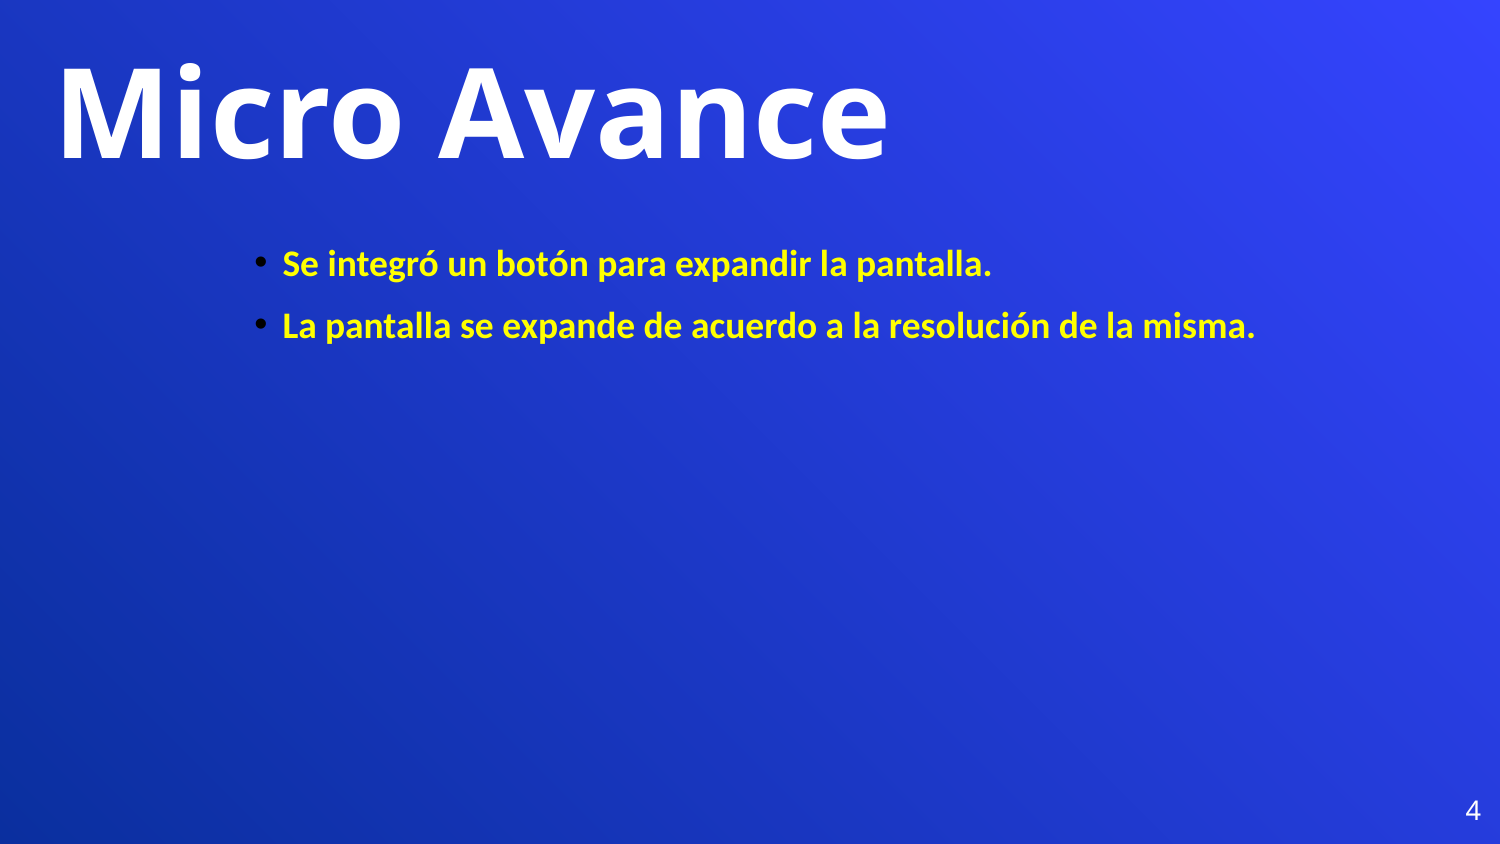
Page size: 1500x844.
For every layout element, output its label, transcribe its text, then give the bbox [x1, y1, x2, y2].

slide_number 4 [1391, 779, 1482, 844]
text_box Se integró un botón para expandir la pantalla. La pantalla se expande de acuerdo a la resolución de la misma. [239, 226, 1376, 354]
title Micro Avance [53, 33, 965, 227]
